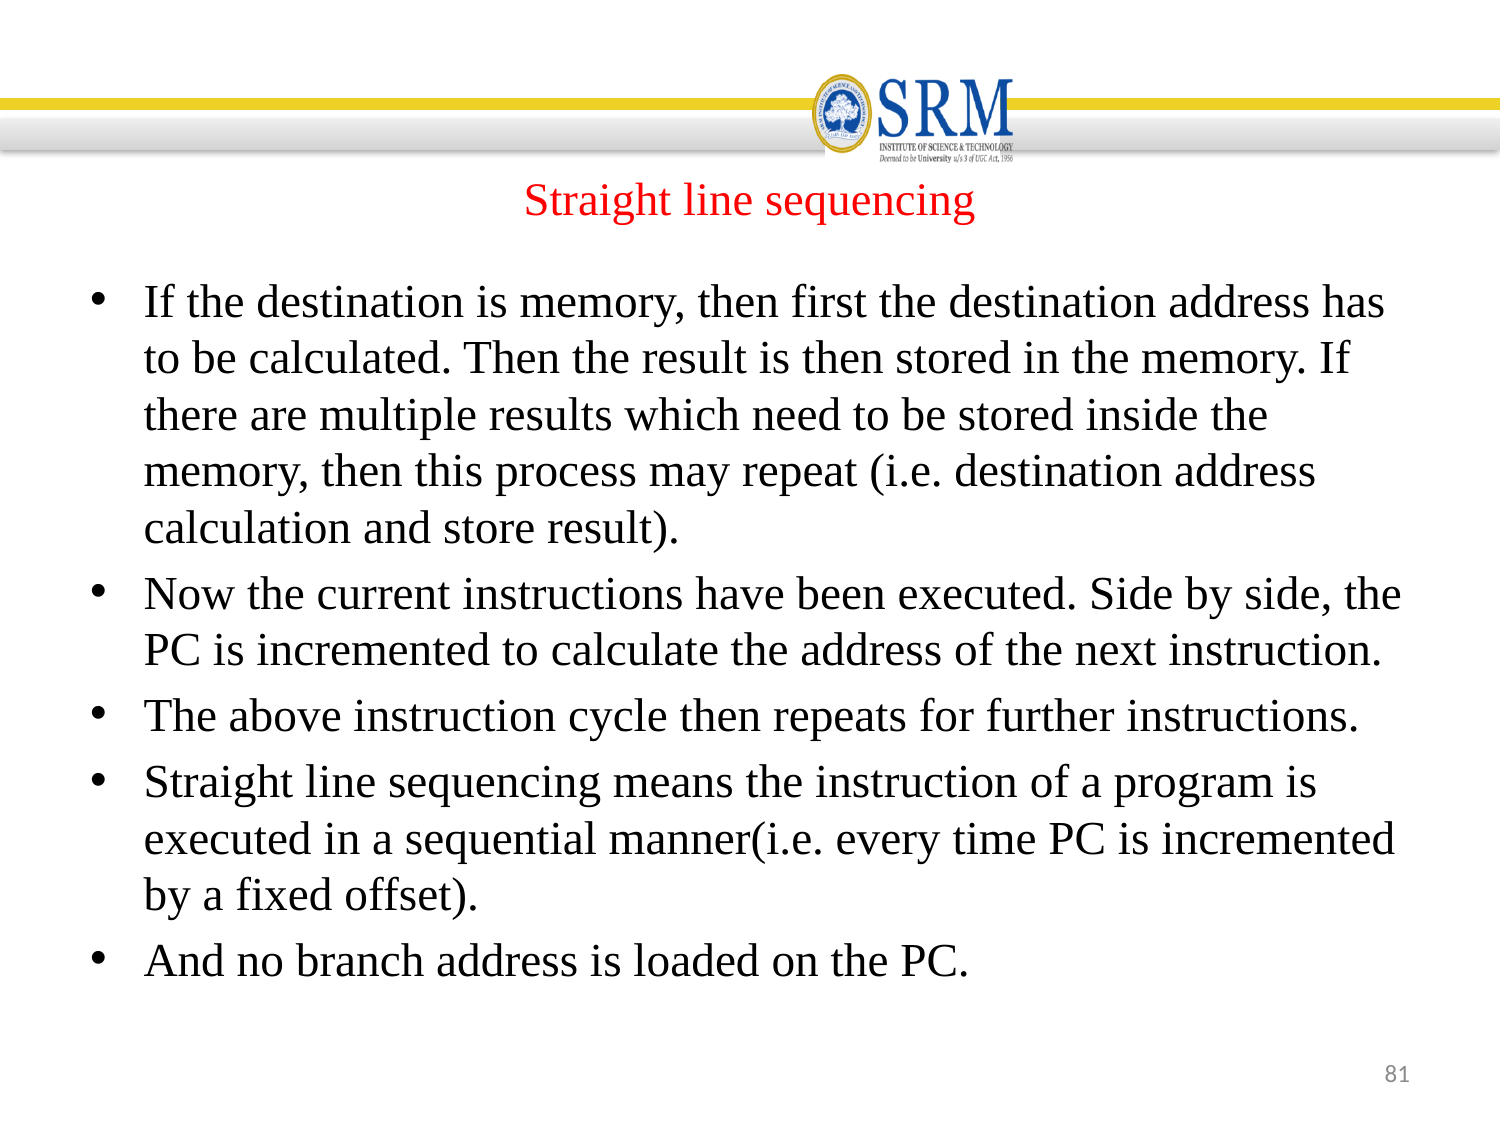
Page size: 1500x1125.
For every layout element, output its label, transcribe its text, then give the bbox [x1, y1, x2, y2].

picture [812, 74, 1013, 160]
list If the destination is memory, then first the destination address has to be calculated. Then the result is then stored in the memory. If there are multiple results which need to be stored inside the memory, then this process may repeat (i.e. destination address calculation and store result). Now the current instructions have been executed. Side by side, the PC is incremented to calculate the address of the next instruction. The above instruction cycle then repeats for further instructions. Straight line sequencing means the instruction of a program is executed in a sequential manner(i.e. every time PC is incremented by a fixed offset). And no branch address is loaded on the PC. [75, 262, 1425, 1005]
slide_number 81 [1074, 1042, 1425, 1103]
title Straight line sequencing [75, 160, 1425, 233]
